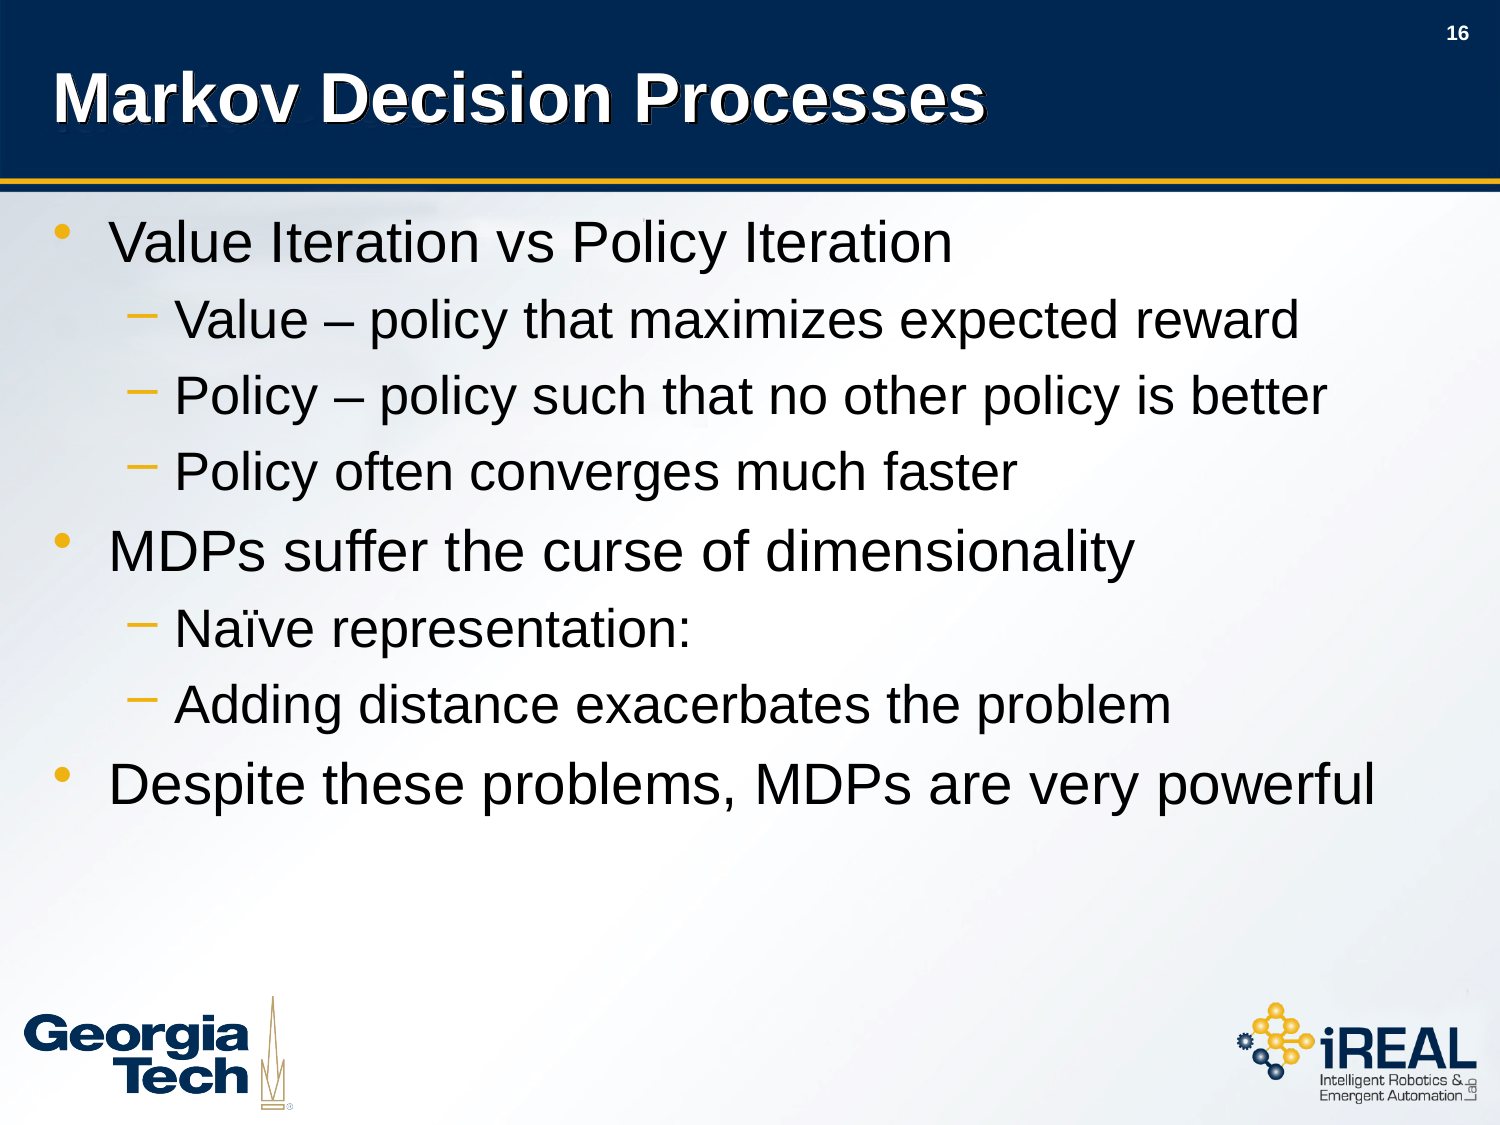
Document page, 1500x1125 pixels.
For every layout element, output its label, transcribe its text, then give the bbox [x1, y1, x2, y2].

title Markov Decision Processes [37, 0, 1475, 188]
picture [0, 0, 1500, 1125]
